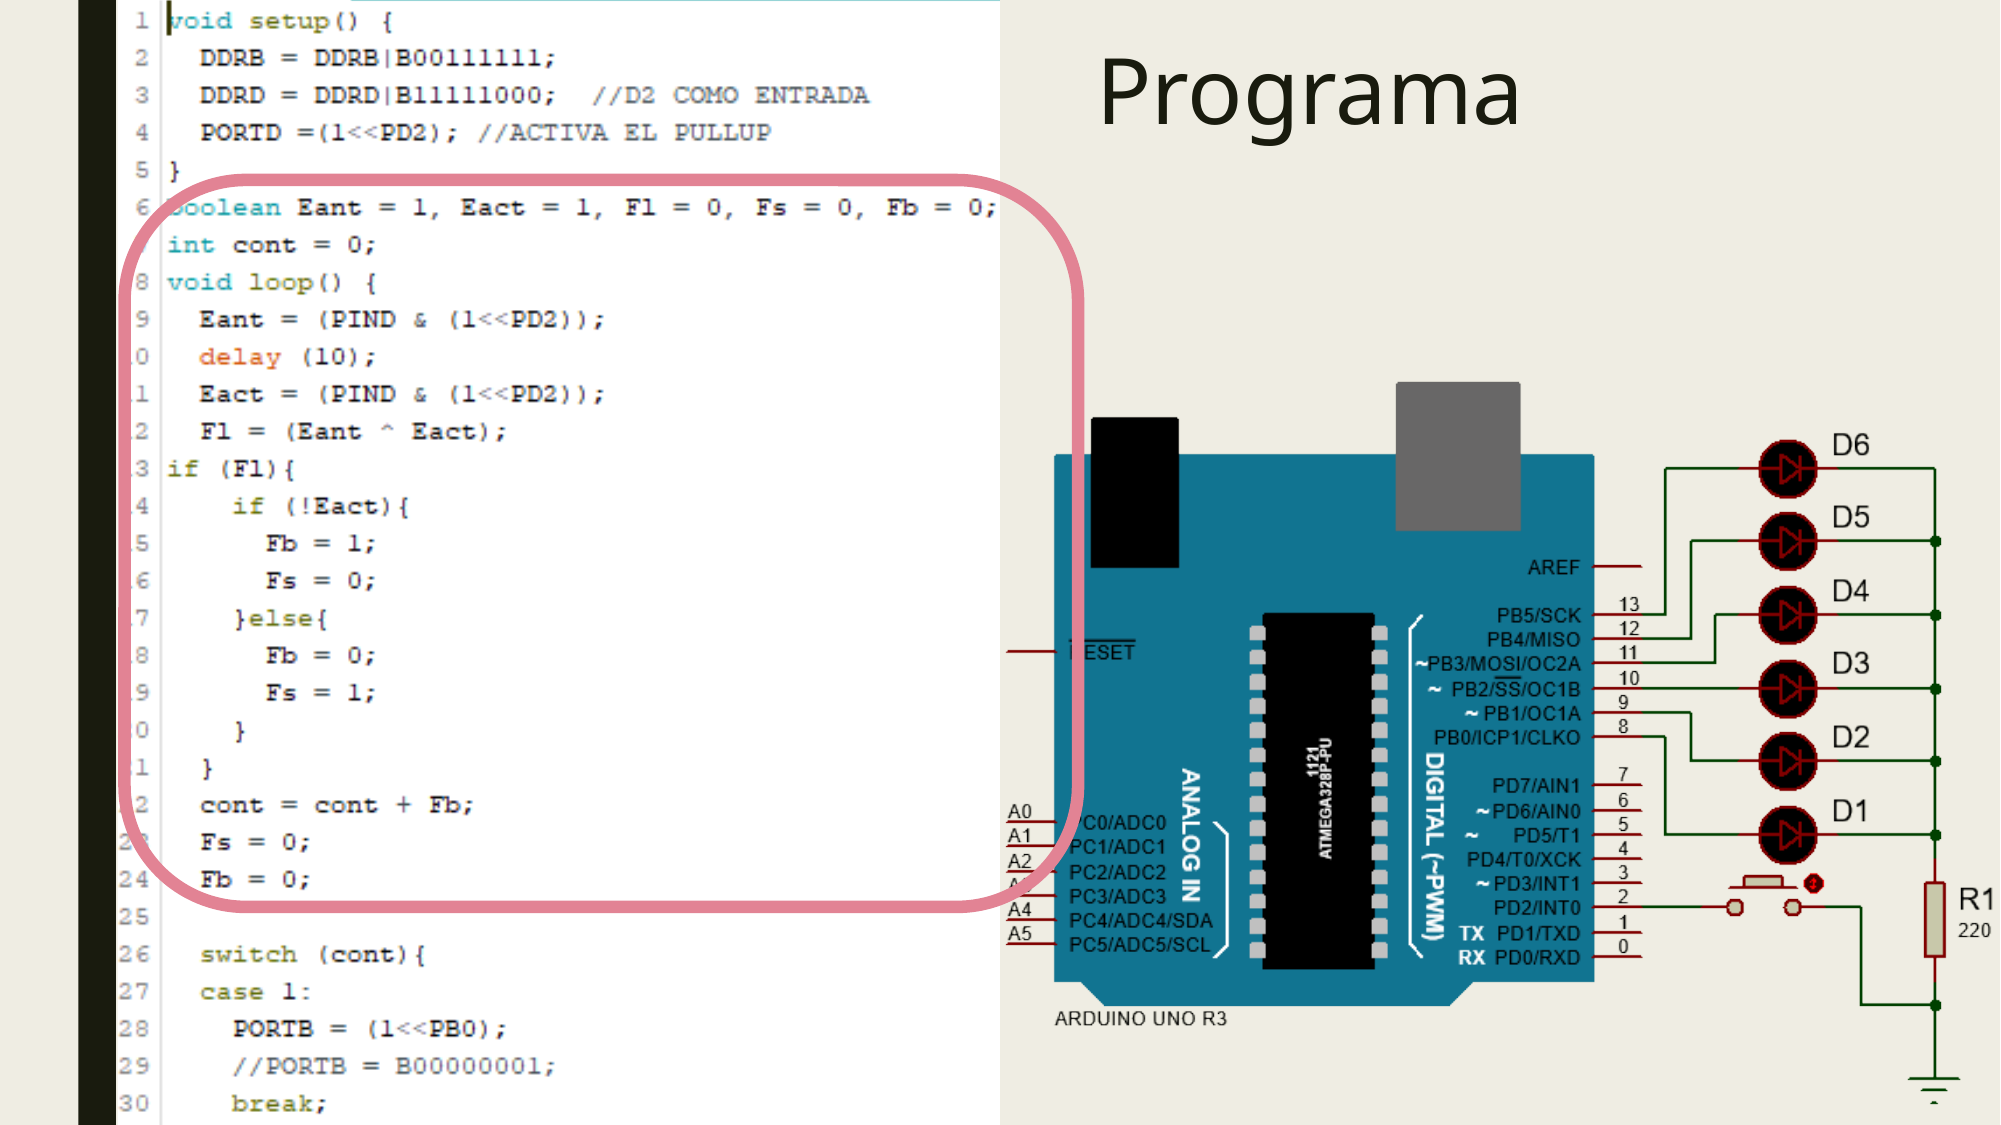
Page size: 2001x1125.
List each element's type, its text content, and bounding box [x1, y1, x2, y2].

picture [117, 0, 2000, 1125]
text_box Programa [1000, 39, 1788, 283]
text_box [1000, 184, 1081, 376]
